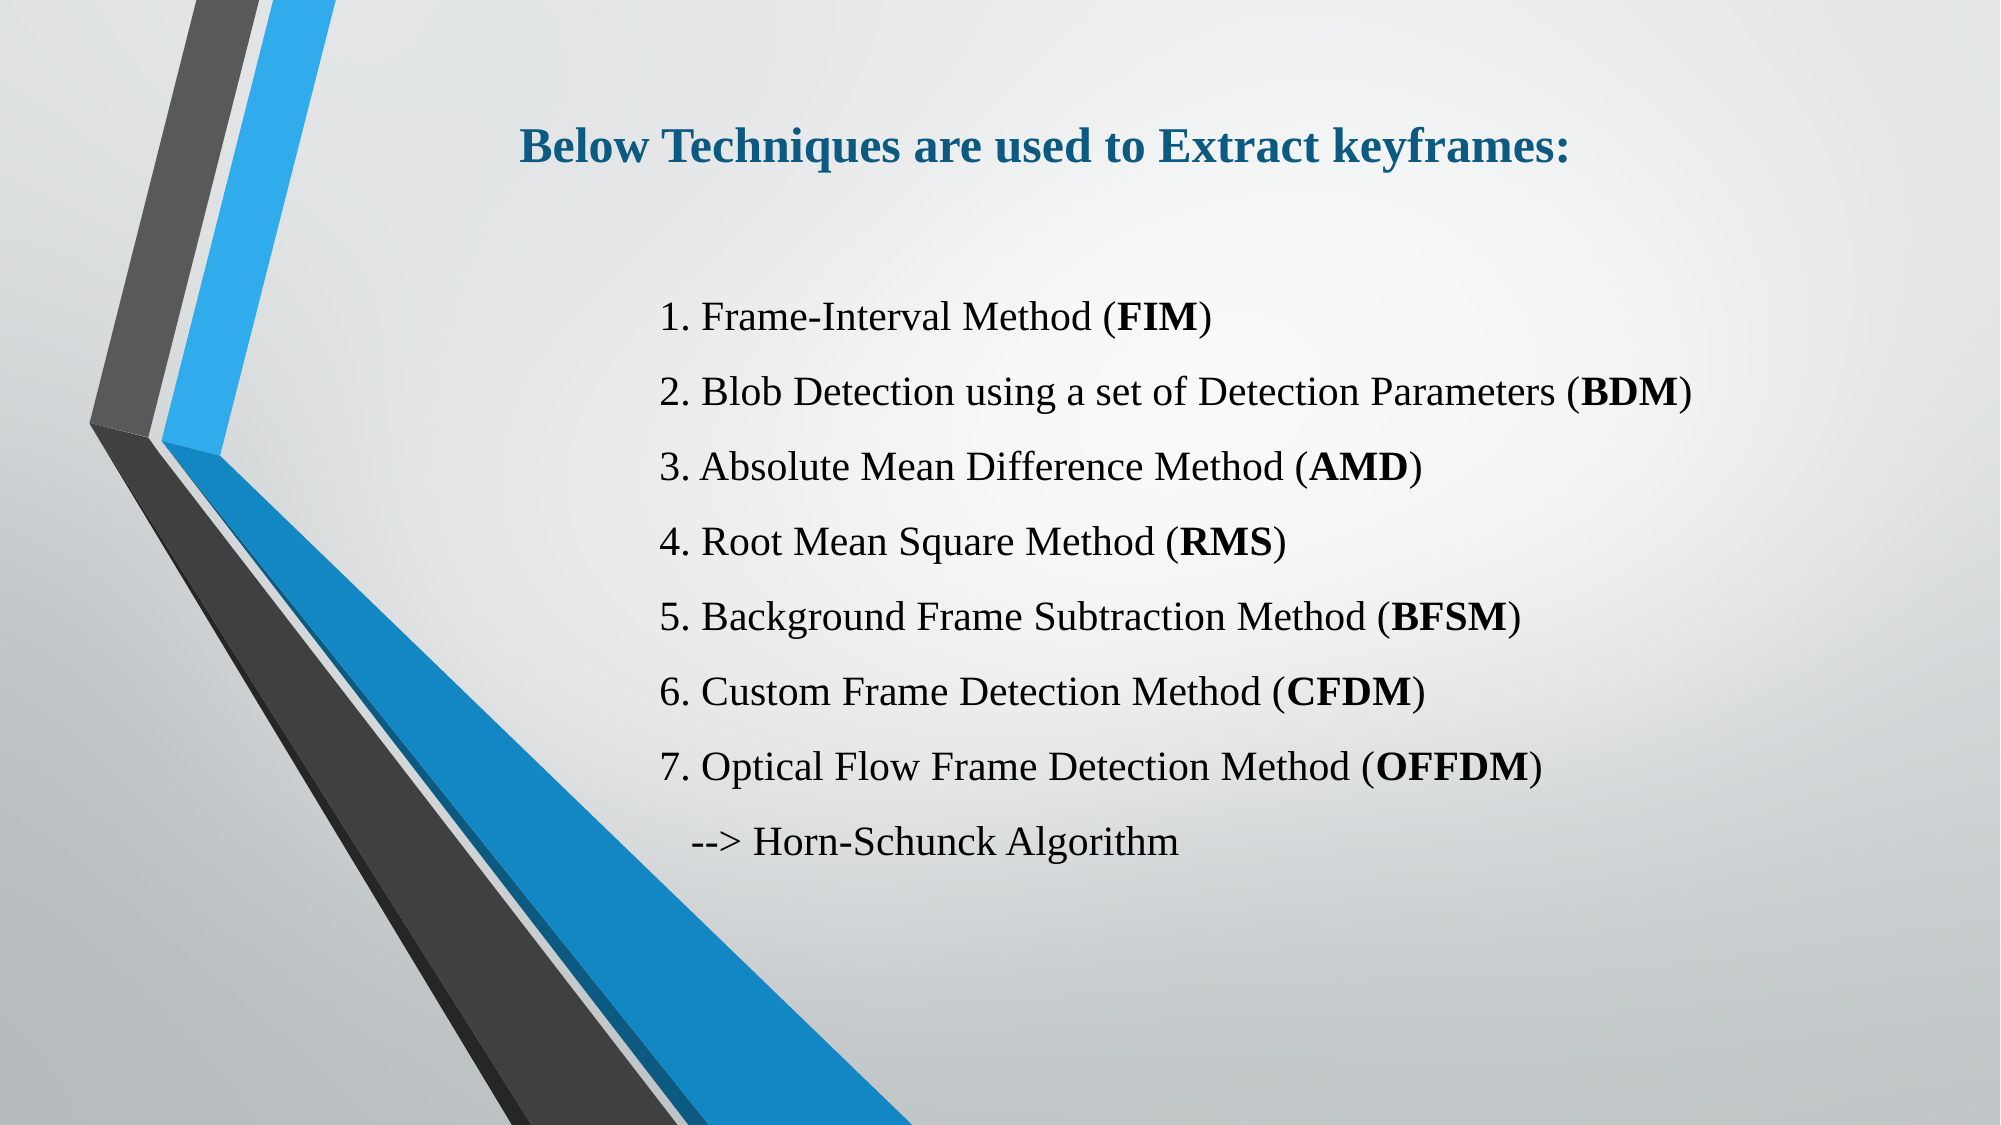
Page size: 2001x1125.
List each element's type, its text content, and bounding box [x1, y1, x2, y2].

text_box 1. Frame-Interval Method (FIM) 2. Blob Detection using a set of Detection Parameters (BDM) 3. Absolute Mean Difference Method (AMD) 4. Root Mean Square Method (RMS) 5. Background Frame Subtraction Method (BFSM) 6. Custom Frame Detection Method (CFDM) 7. Optical Flow Frame Detection Method (OFFDM) --> Horn-Schunck Algorithm [644, 256, 1946, 872]
subtitle Below Techniques are used to Extract keyframes: [504, 104, 2000, 222]
